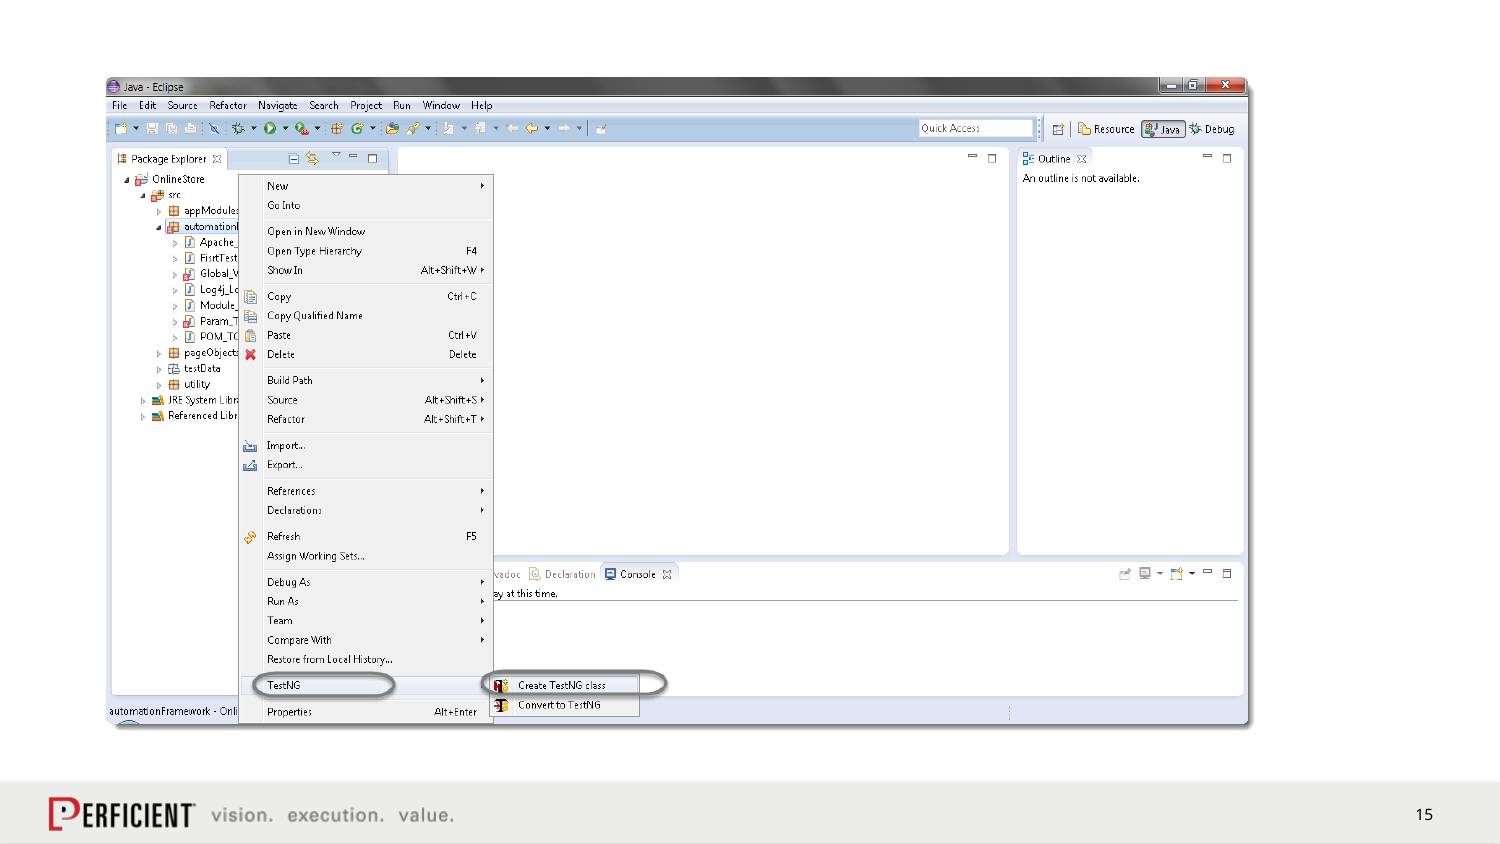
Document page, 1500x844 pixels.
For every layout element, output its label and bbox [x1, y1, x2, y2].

picture [106, 77, 1260, 737]
picture [43, 789, 459, 841]
